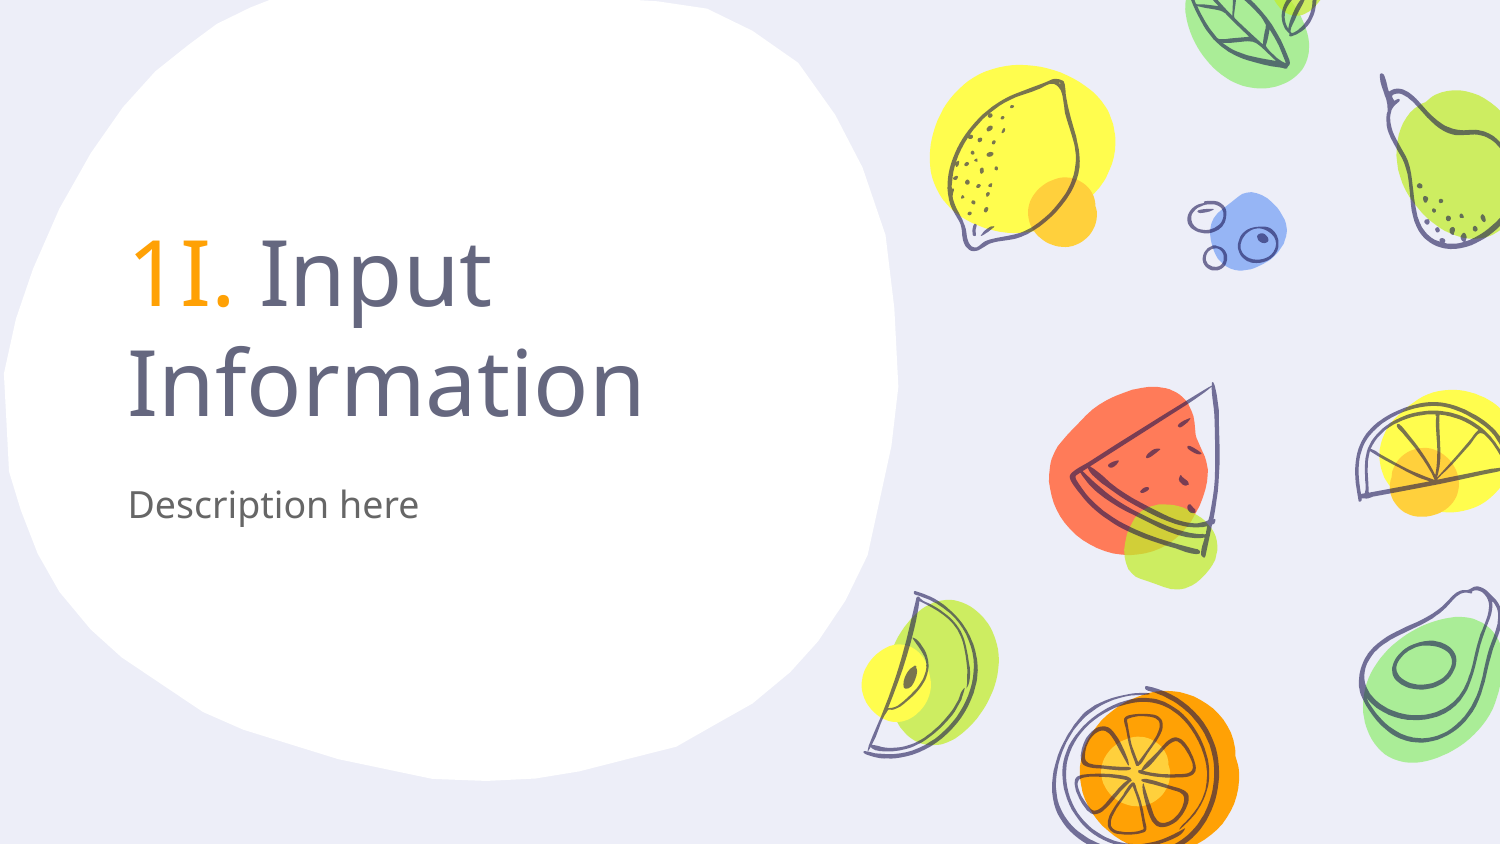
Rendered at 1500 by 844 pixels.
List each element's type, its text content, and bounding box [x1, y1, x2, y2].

subtitle Description here [112, 465, 841, 595]
title 1I. Input Information [112, 259, 819, 450]
